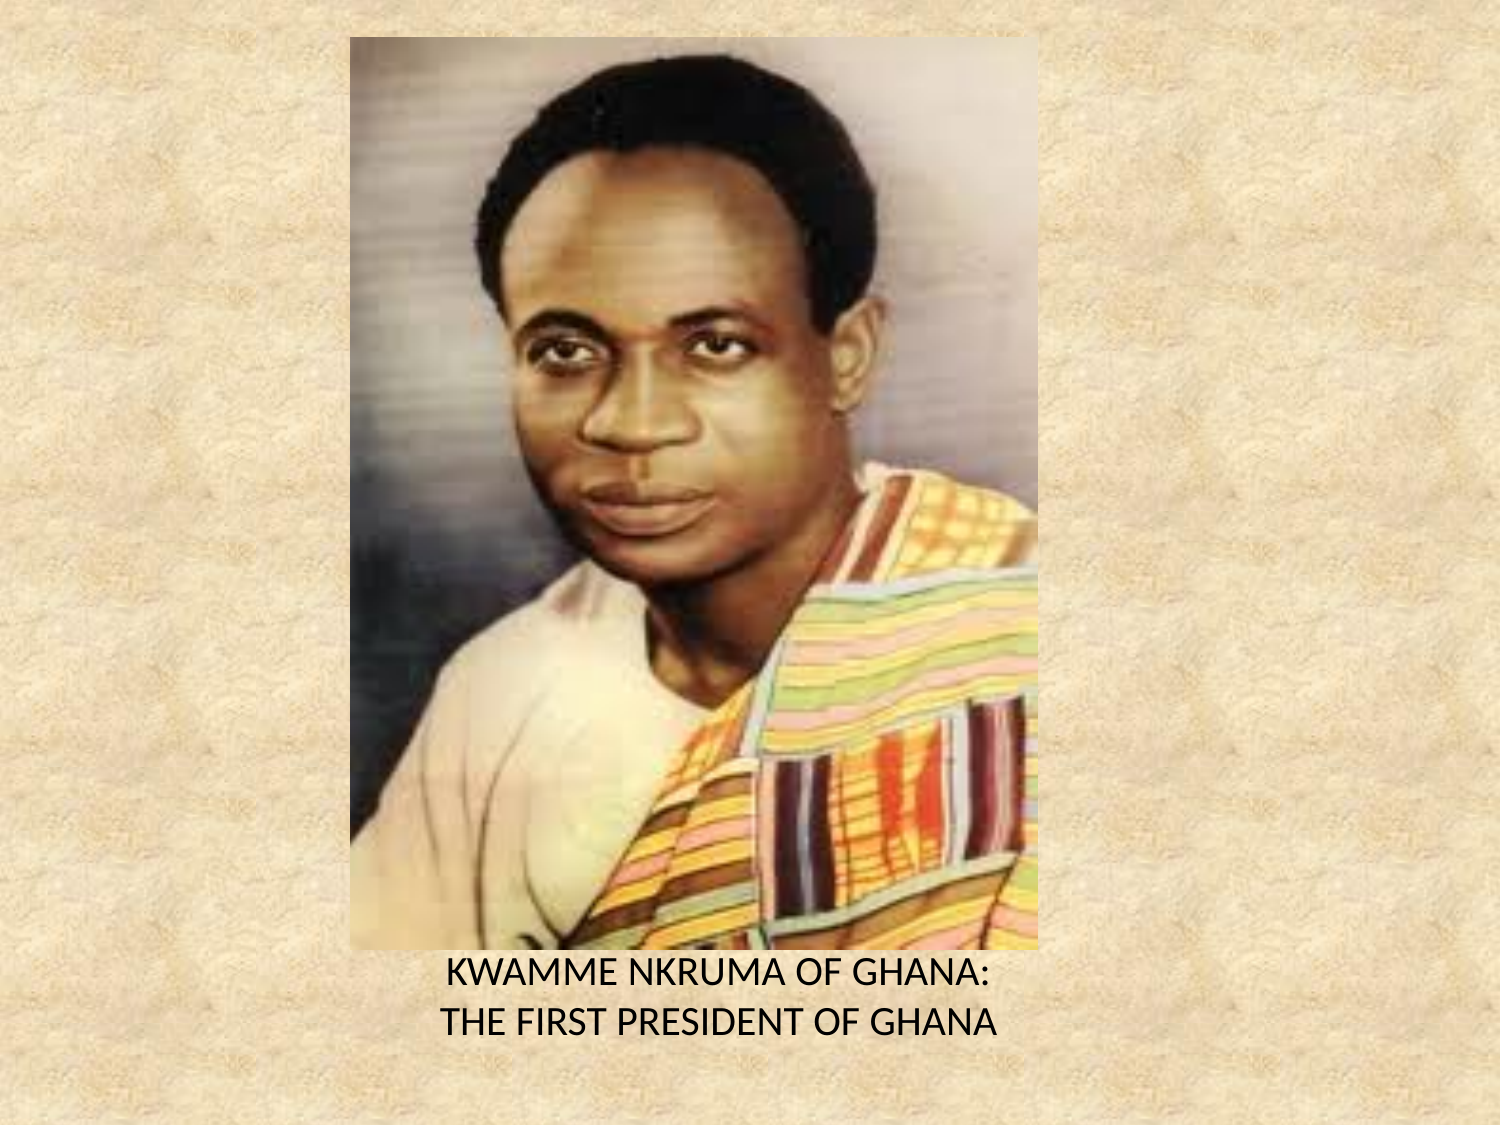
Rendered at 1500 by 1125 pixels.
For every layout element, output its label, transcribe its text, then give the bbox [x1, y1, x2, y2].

title KWAMME NKRUMA OF GHANA: THE FIRST PRESIDENT OF GHANA [125, 900, 1313, 1088]
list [349, 37, 1038, 951]
picture [0, 0, 1500, 1125]
